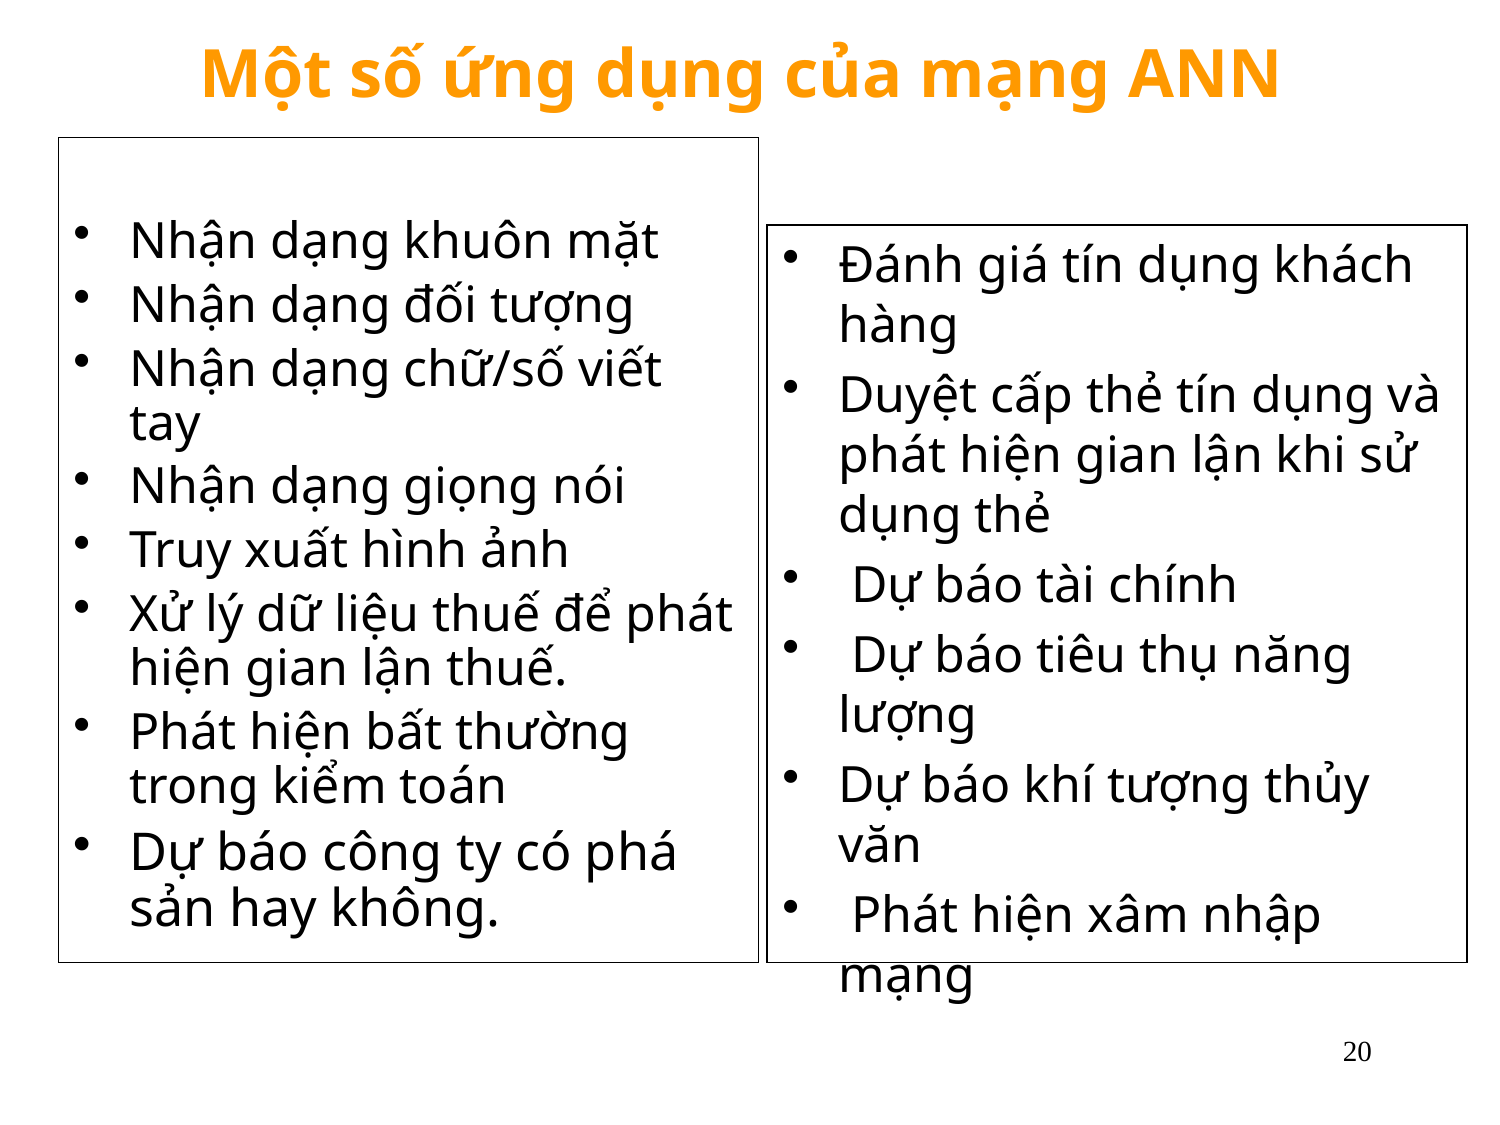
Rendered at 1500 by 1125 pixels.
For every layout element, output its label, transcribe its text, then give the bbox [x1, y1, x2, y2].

title Một số ứng dụng của mạng ANN [75, 24, 1425, 117]
slide_number 20 [1074, 1025, 1388, 1100]
text_box Đánh giá tín dụng khách hàng Duyệt cấp thẻ tín dụng và phát hiện gian lận khi sử dụng thẻ Dự báo tài chính Dự báo tiêu thụ năng lượng Dự báo khí tượng thủy văn Phát hiện xâm nhập mạng [767, 224, 1468, 963]
list Nhận dạng khuôn mặt Nhận dạng đối tượng Nhận dạng chữ/số viết tay Nhận dạng giọng nói Truy xuất hình ảnh Xử lý dữ liệu thuế để phát hiện gian lận thuế. Phát hiện bất thường trong kiểm toán Dự báo công ty có phá sản hay không. [58, 137, 759, 963]
